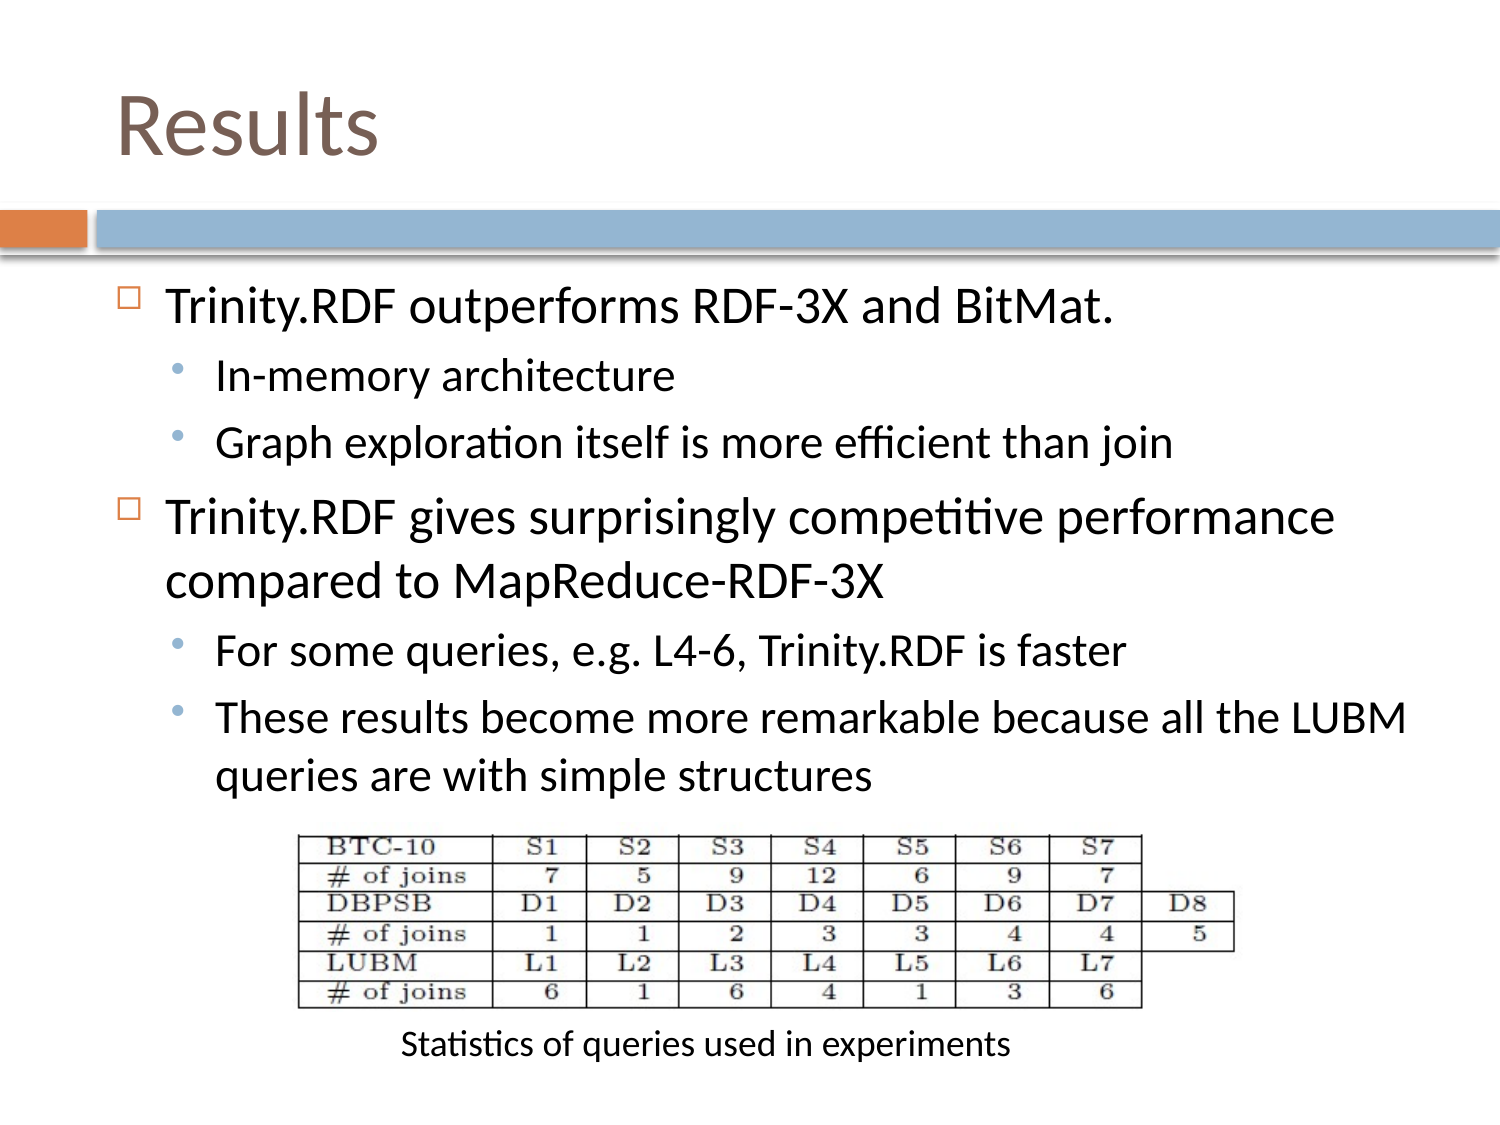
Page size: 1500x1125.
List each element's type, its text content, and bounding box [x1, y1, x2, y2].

title Results [100, 37, 1438, 200]
picture [292, 821, 1247, 1012]
text_box Statistics of queries used in experiments [287, 1017, 1126, 1072]
list Trinity.RDF outperforms RDF-3X and BitMat. In-memory architecture Graph exploration itself is more efficient than join Trinity.RDF gives surprisingly competitive performance compared to MapReduce-RDF-3X For some queries, e.g. L4-6, Trinity.RDF is faster These results become more remarkable because all the LUBM queries are with simple structures [100, 262, 1438, 811]
